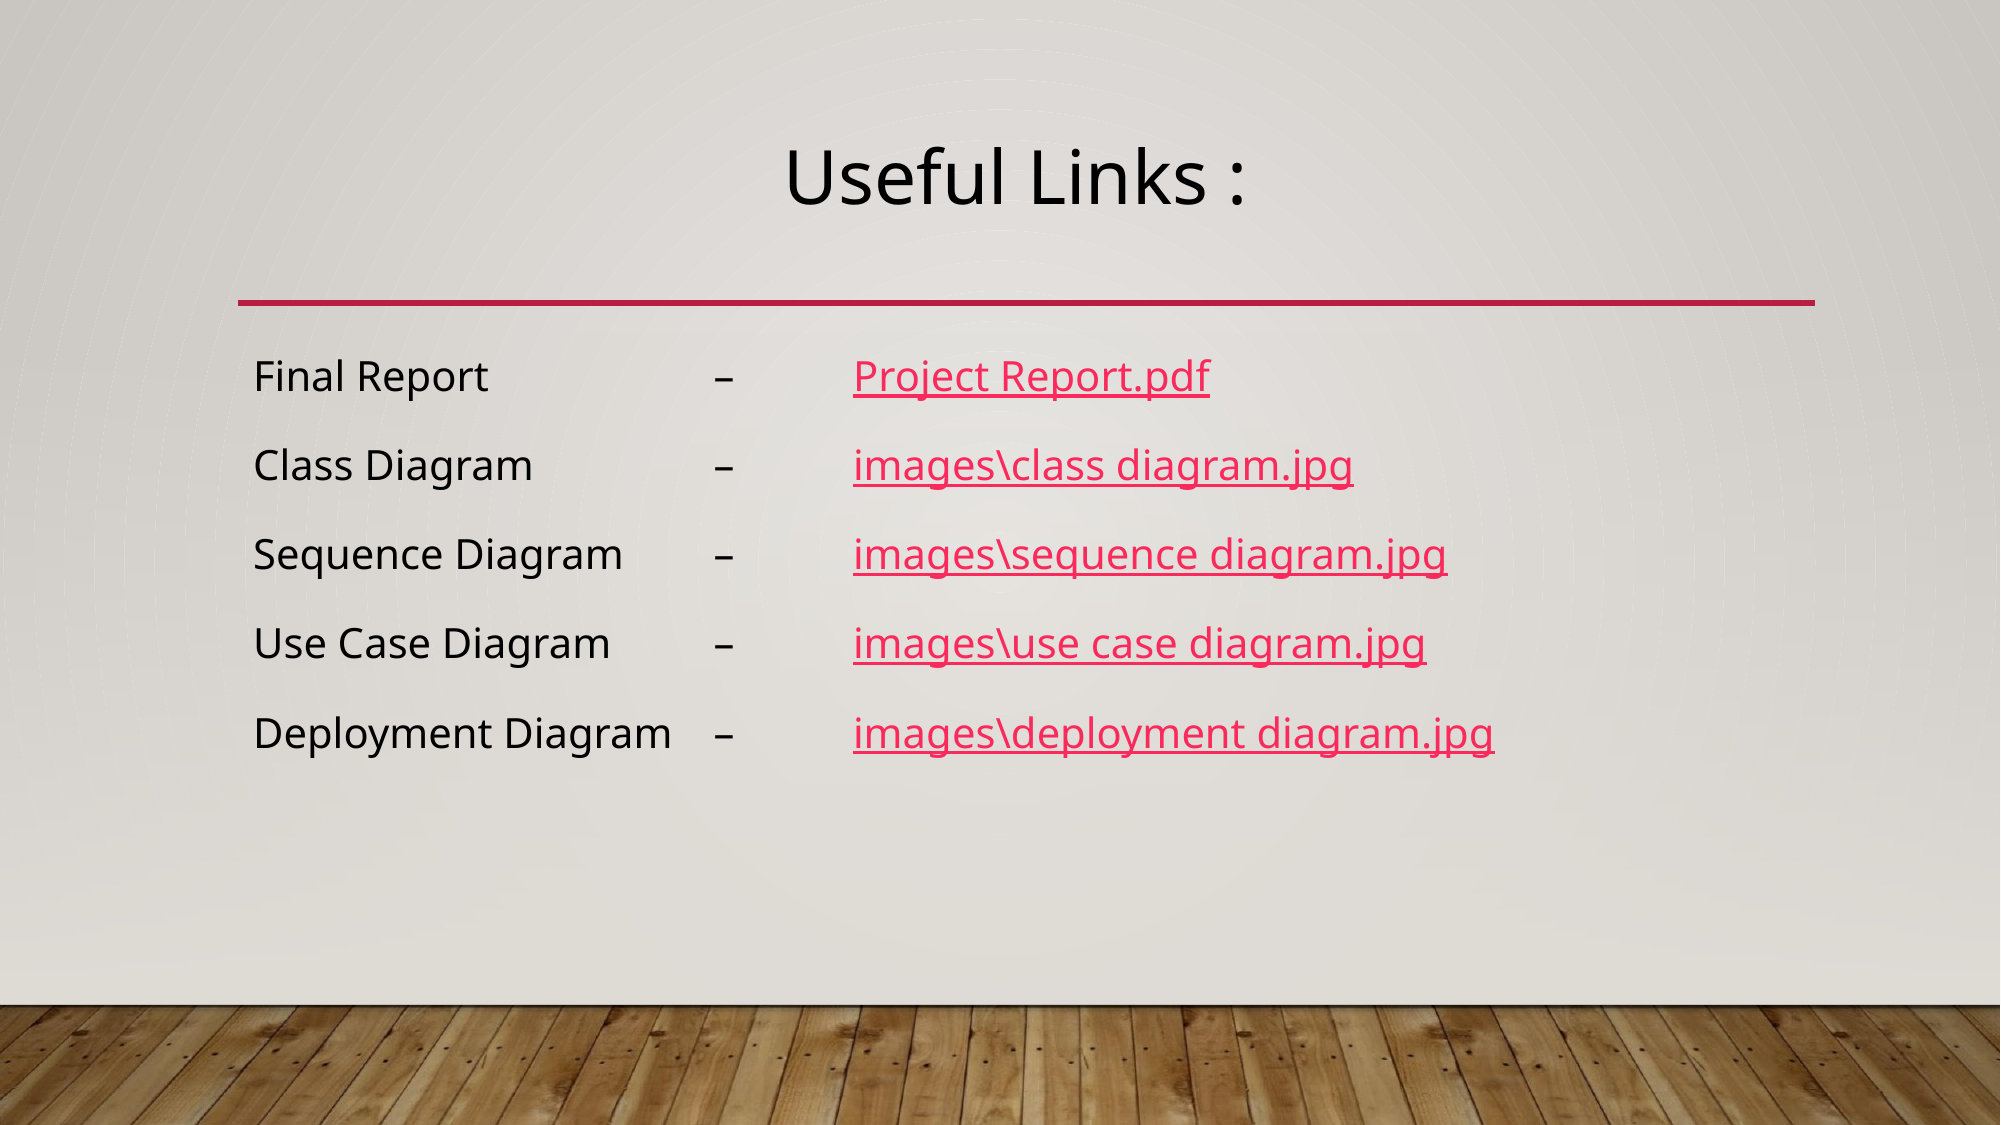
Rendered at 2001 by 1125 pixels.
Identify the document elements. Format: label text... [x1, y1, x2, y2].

picture [0, 1005, 2000, 1125]
list Final Report – Project Report.pdf Class Diagram – images\class diagram.jpg Sequence Diagram – images\sequence diagram.jpg Use Case Diagram – images\use case diagram.jpg Deployment Diagram – images\deployment diagram.jpg [238, 330, 1814, 897]
title Useful Links : [238, 131, 1814, 305]
